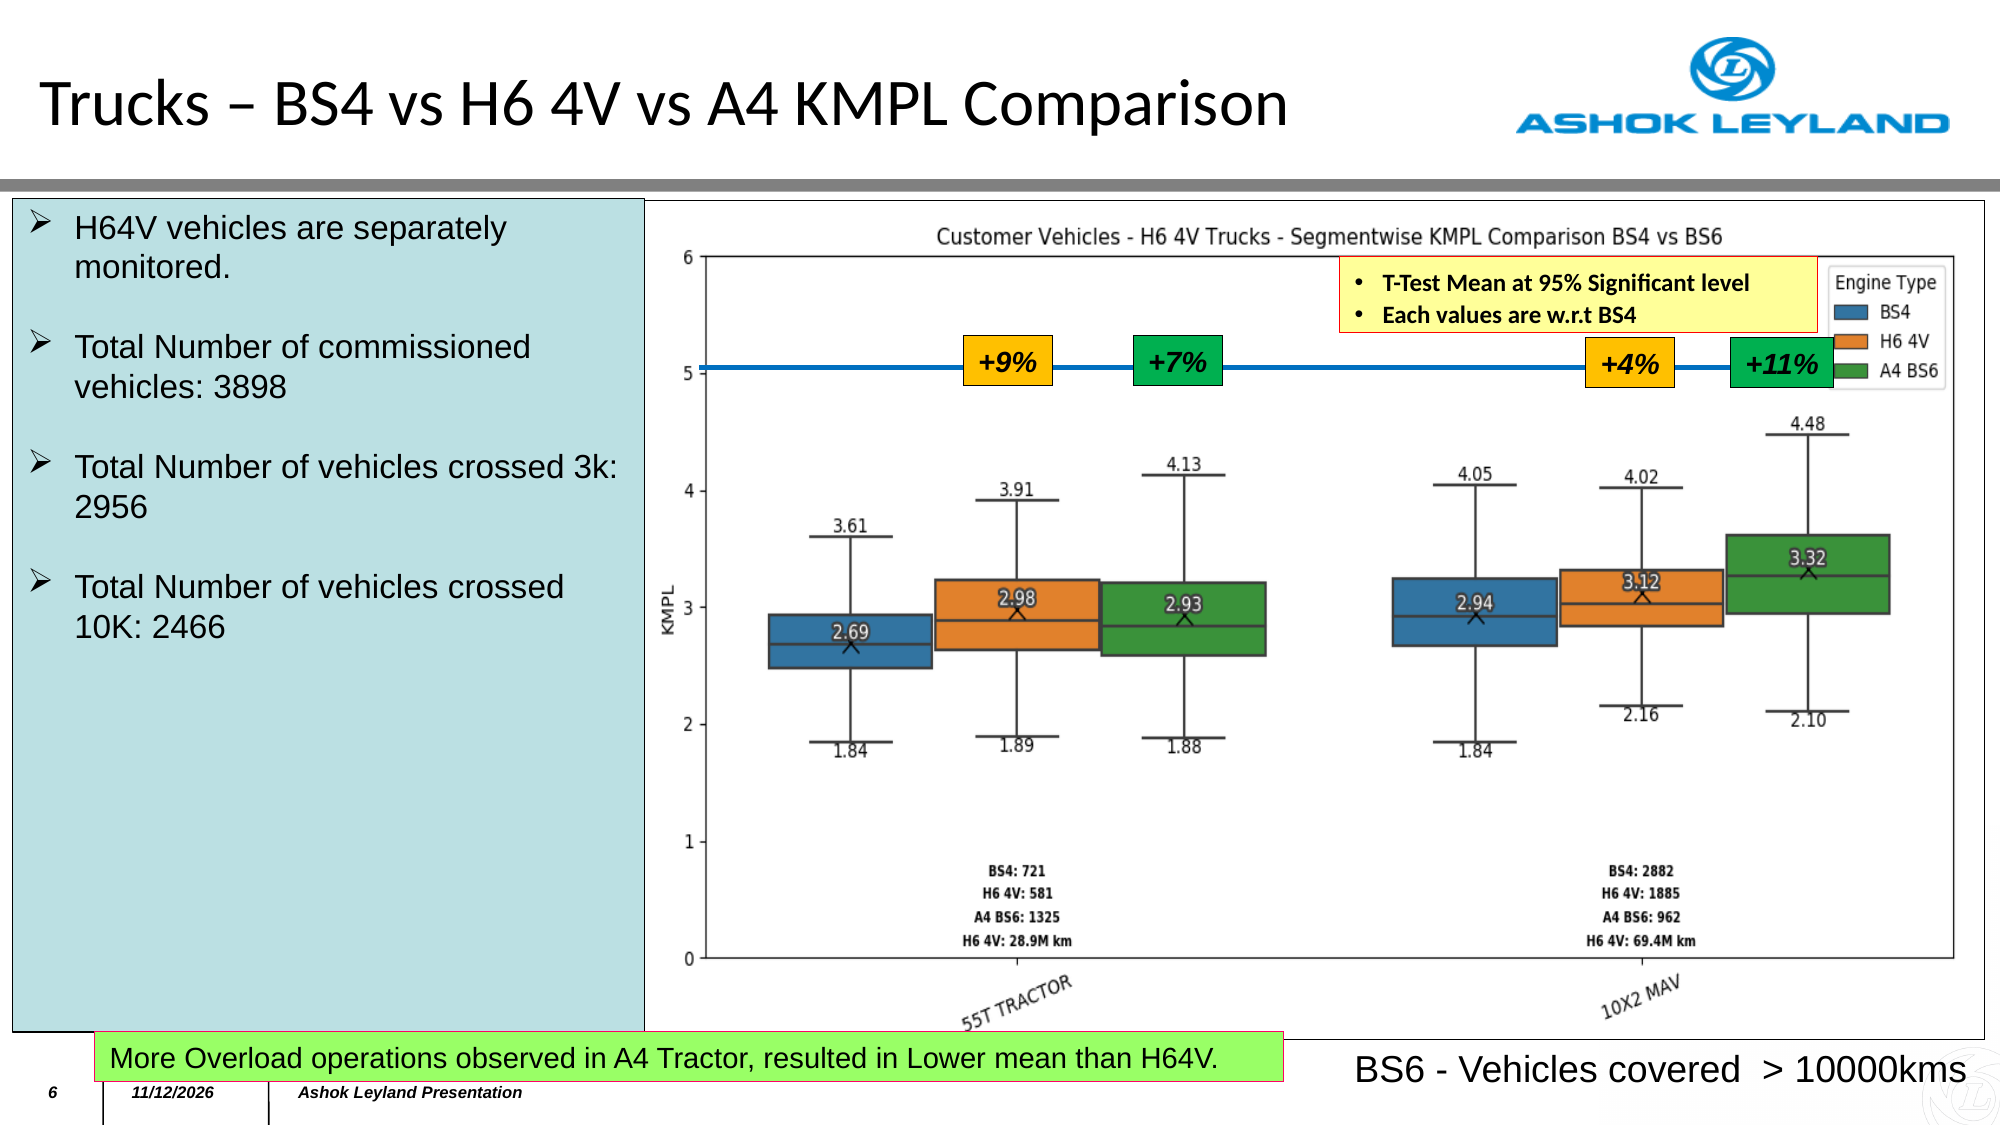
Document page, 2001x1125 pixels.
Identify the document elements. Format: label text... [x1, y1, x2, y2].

text_box H64V vehicles are separately monitored. Total Number of commissioned vehicles: 3898 Total Number of vehicles crossed 3k: 2956 Total Number of vehicles crossed 10K: 2466 [12, 198, 645, 1032]
picture [1516, 37, 1950, 134]
picture [1736, 71, 1761, 96]
text_box BS6 - Vehicles covered > 10000kms [1339, 1046, 1985, 1098]
picture [1704, 42, 1730, 67]
title Trucks – BS4 vs H6 4V vs A4 KMPL Comparison [24, 29, 1453, 168]
picture [644, 200, 2000, 1125]
picture [1736, 48, 1768, 67]
picture [1715, 56, 1750, 82]
text_box More Overload operations observed in A4 Tractor, resulted in Lower mean than H64V. [94, 1031, 1284, 1082]
picture [1697, 70, 1729, 90]
